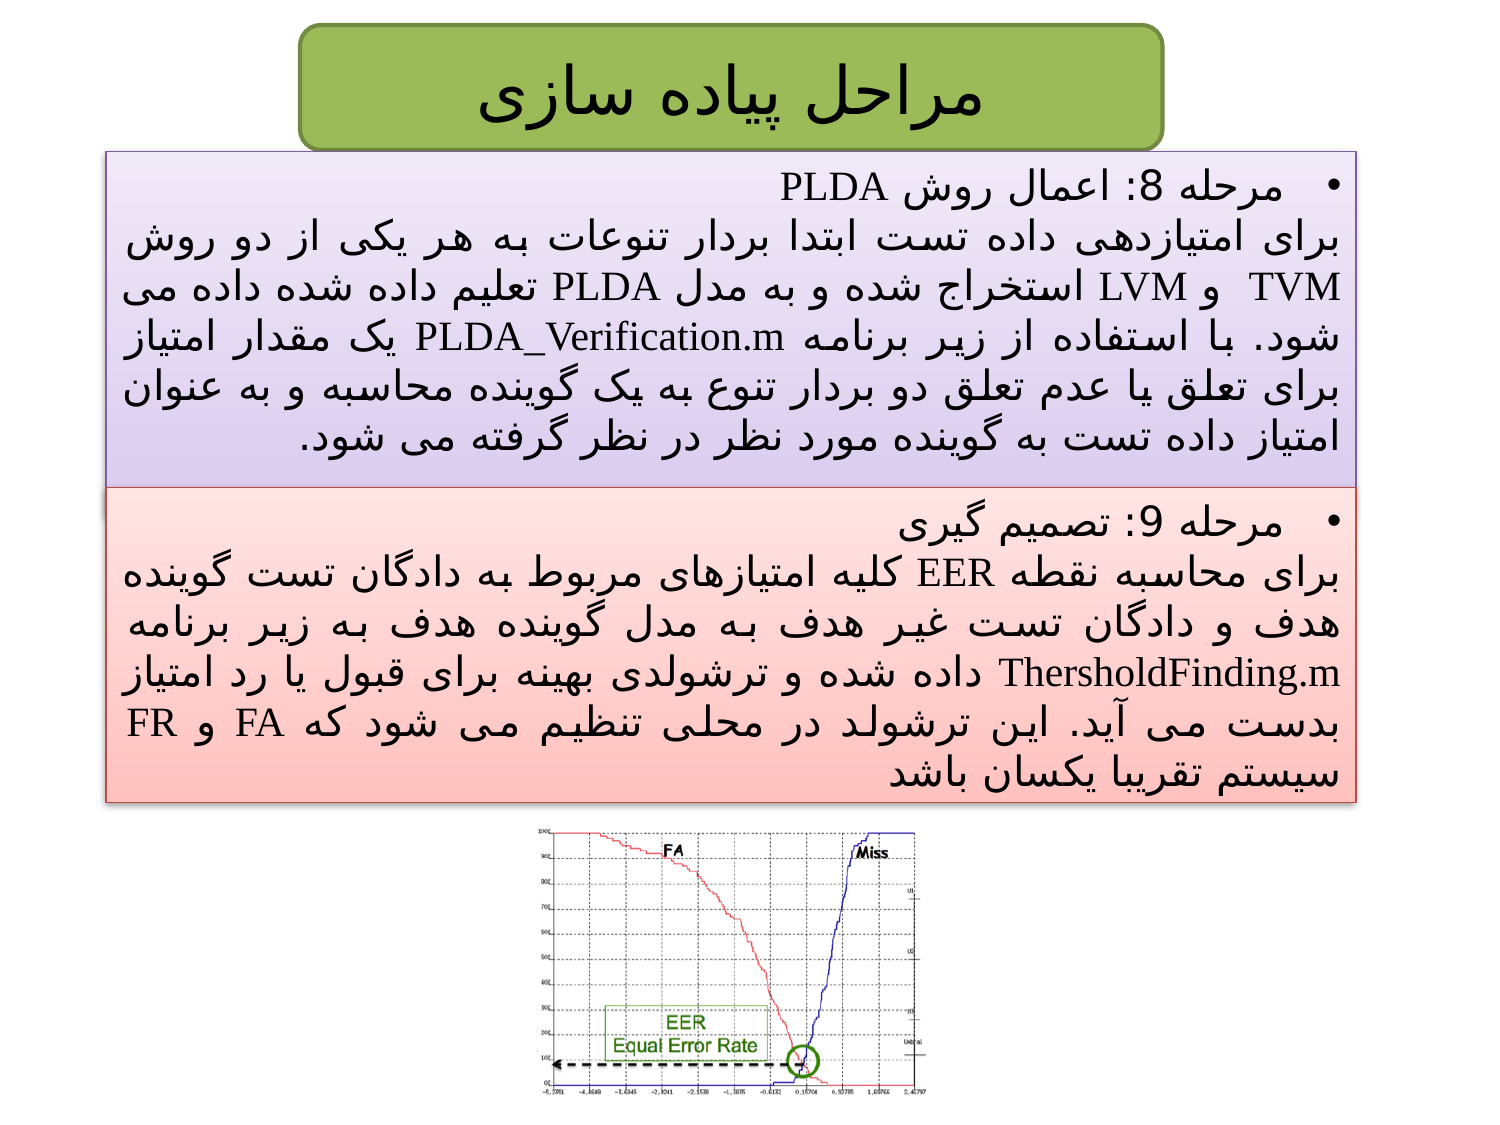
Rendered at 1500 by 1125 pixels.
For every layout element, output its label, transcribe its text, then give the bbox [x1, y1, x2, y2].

text_box مرحله 8: اعمال روش PLDA برای امتیازدهی داده تست ابتدا بردار تنوعات به هر یکی از دو روش TVM و LVM استخراج شده و به مدل PLDA تعلیم داده شده داده می شود. با استفاده از زیر برنامه PLDA_Verification.m یک مقدار امتیاز برای تعلق یا عدم تعلق دو بردار تنوع به یک گوینده محاسبه و به عنوان امتیاز داده تست به گوینده مورد نظر در نظر گرفته می شود. [105, 151, 1357, 487]
text_box مراحل پیاده سازی [297, 22, 1165, 149]
text_box مرحله 9: تصمیم گیری برای محاسبه نقطه EER کلیه امتیازهای مربوط به دادگان تست گوینده هدف و دادگان تست غیر هدف به مدل گوینده هدف به زیر برنامه ThersholdFinding.m داده شده و ترشولدی بهینه برای قبول یا رد امتیاز بدست می آید. این ترشولد در محلی تنظیم می شود که FA و FR سیستم تقریبا یکسان باشد [105, 487, 1357, 803]
picture [535, 824, 927, 1100]
